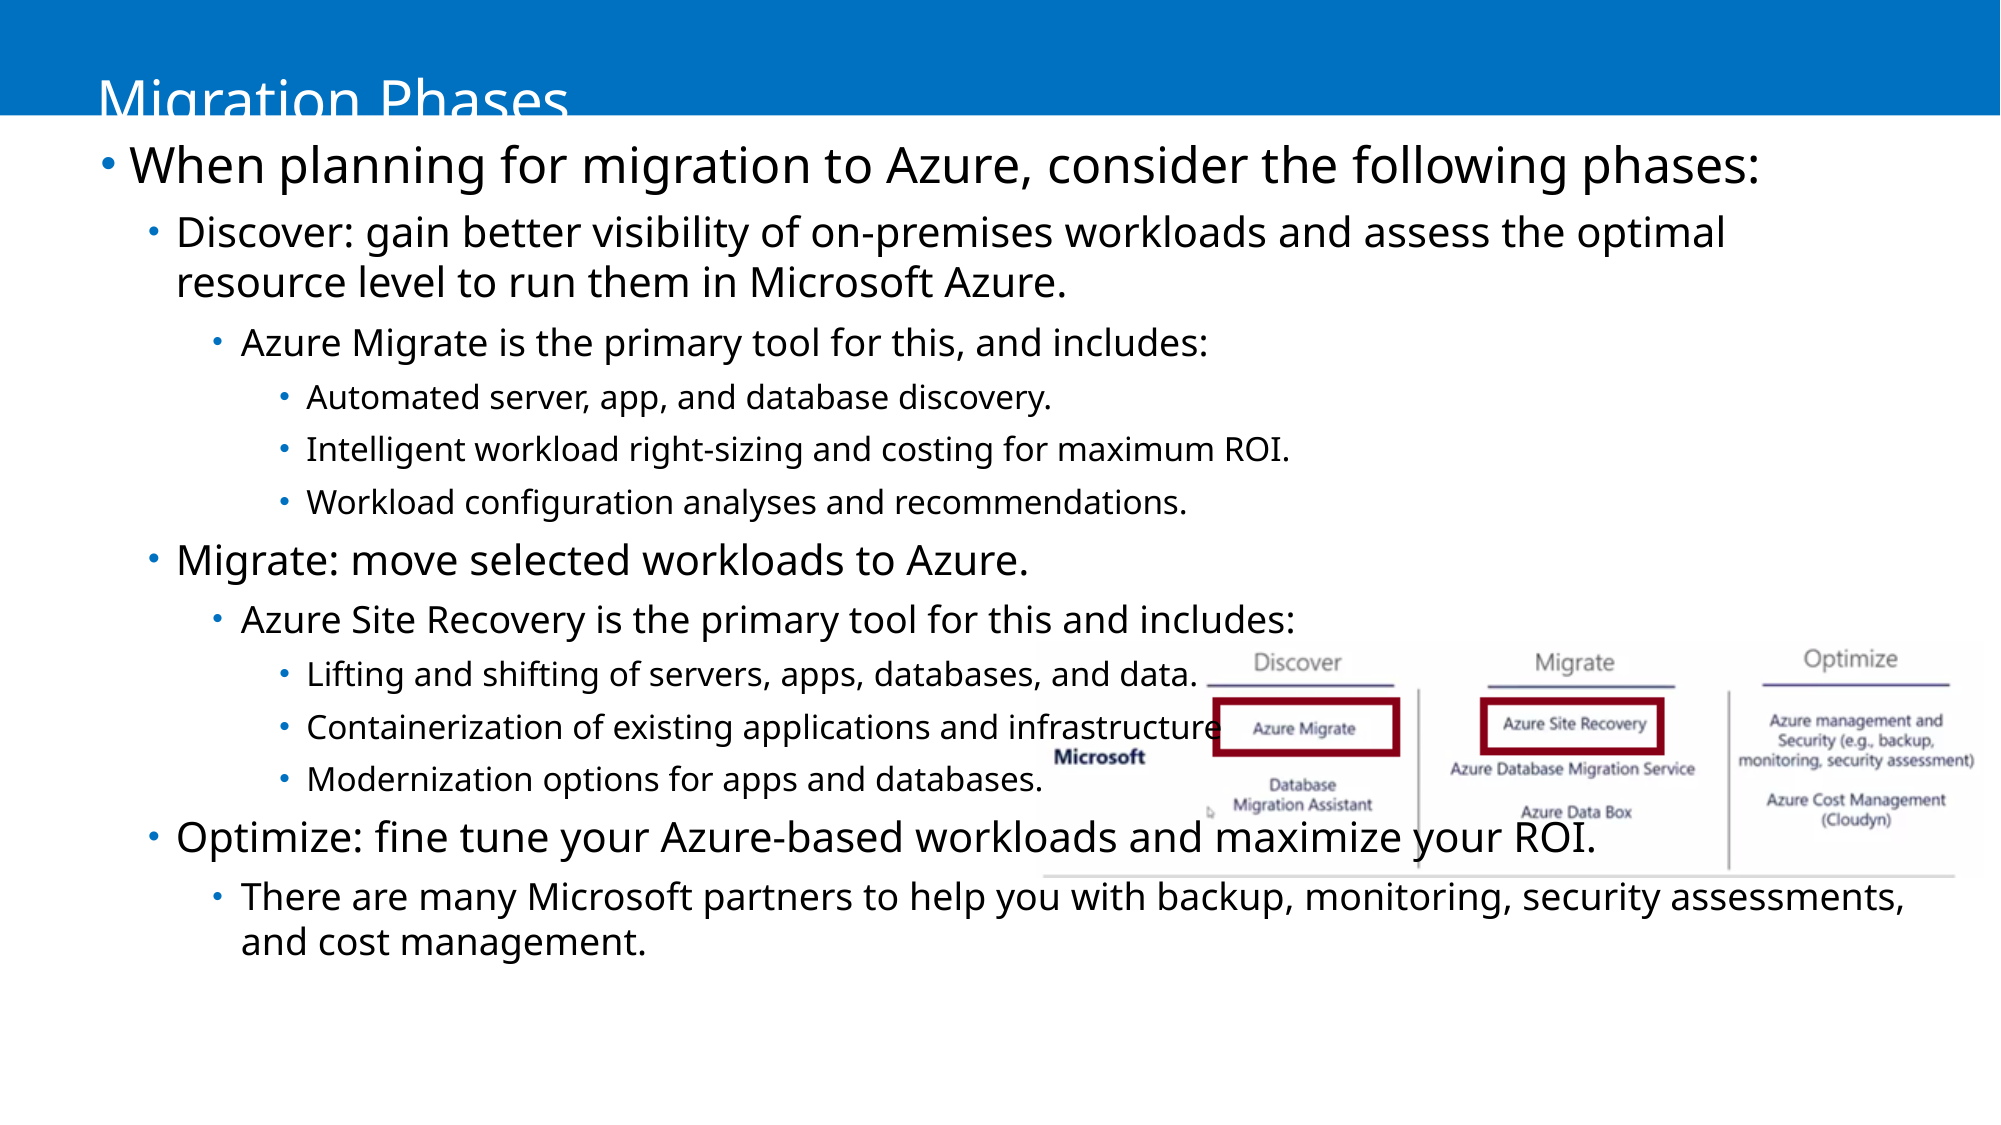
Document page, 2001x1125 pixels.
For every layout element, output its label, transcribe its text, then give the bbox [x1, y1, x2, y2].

picture [1036, 641, 1984, 878]
title Migration Phases [96, 75, 1904, 166]
list When planning for migration to Azure, consider the following phases: Discover: gain better visibility of on-premises workloads and assess the optimal resource level to run them in Microsoft Azure. Azure Migrate is the primary tool for this, and includes: Automated server, app, and database discovery. Intelligent workload right-sizing and costing for maximum ROI. Workload configuration analyses and recommendations. Migrate: move selected workloads to Azure. Azure Site Recovery is the primary tool for this and includes: Lifting and shifting of servers, apps, databases, and data. Containerization of existing applications and infrastructure Modernization options for apps and databases. Optimize: fine tune your Azure-based workloads and maximize your ROI. There are many Microsoft partners to help you with backup, monitoring, security assessments, and cost management. [100, 133, 1909, 899]
